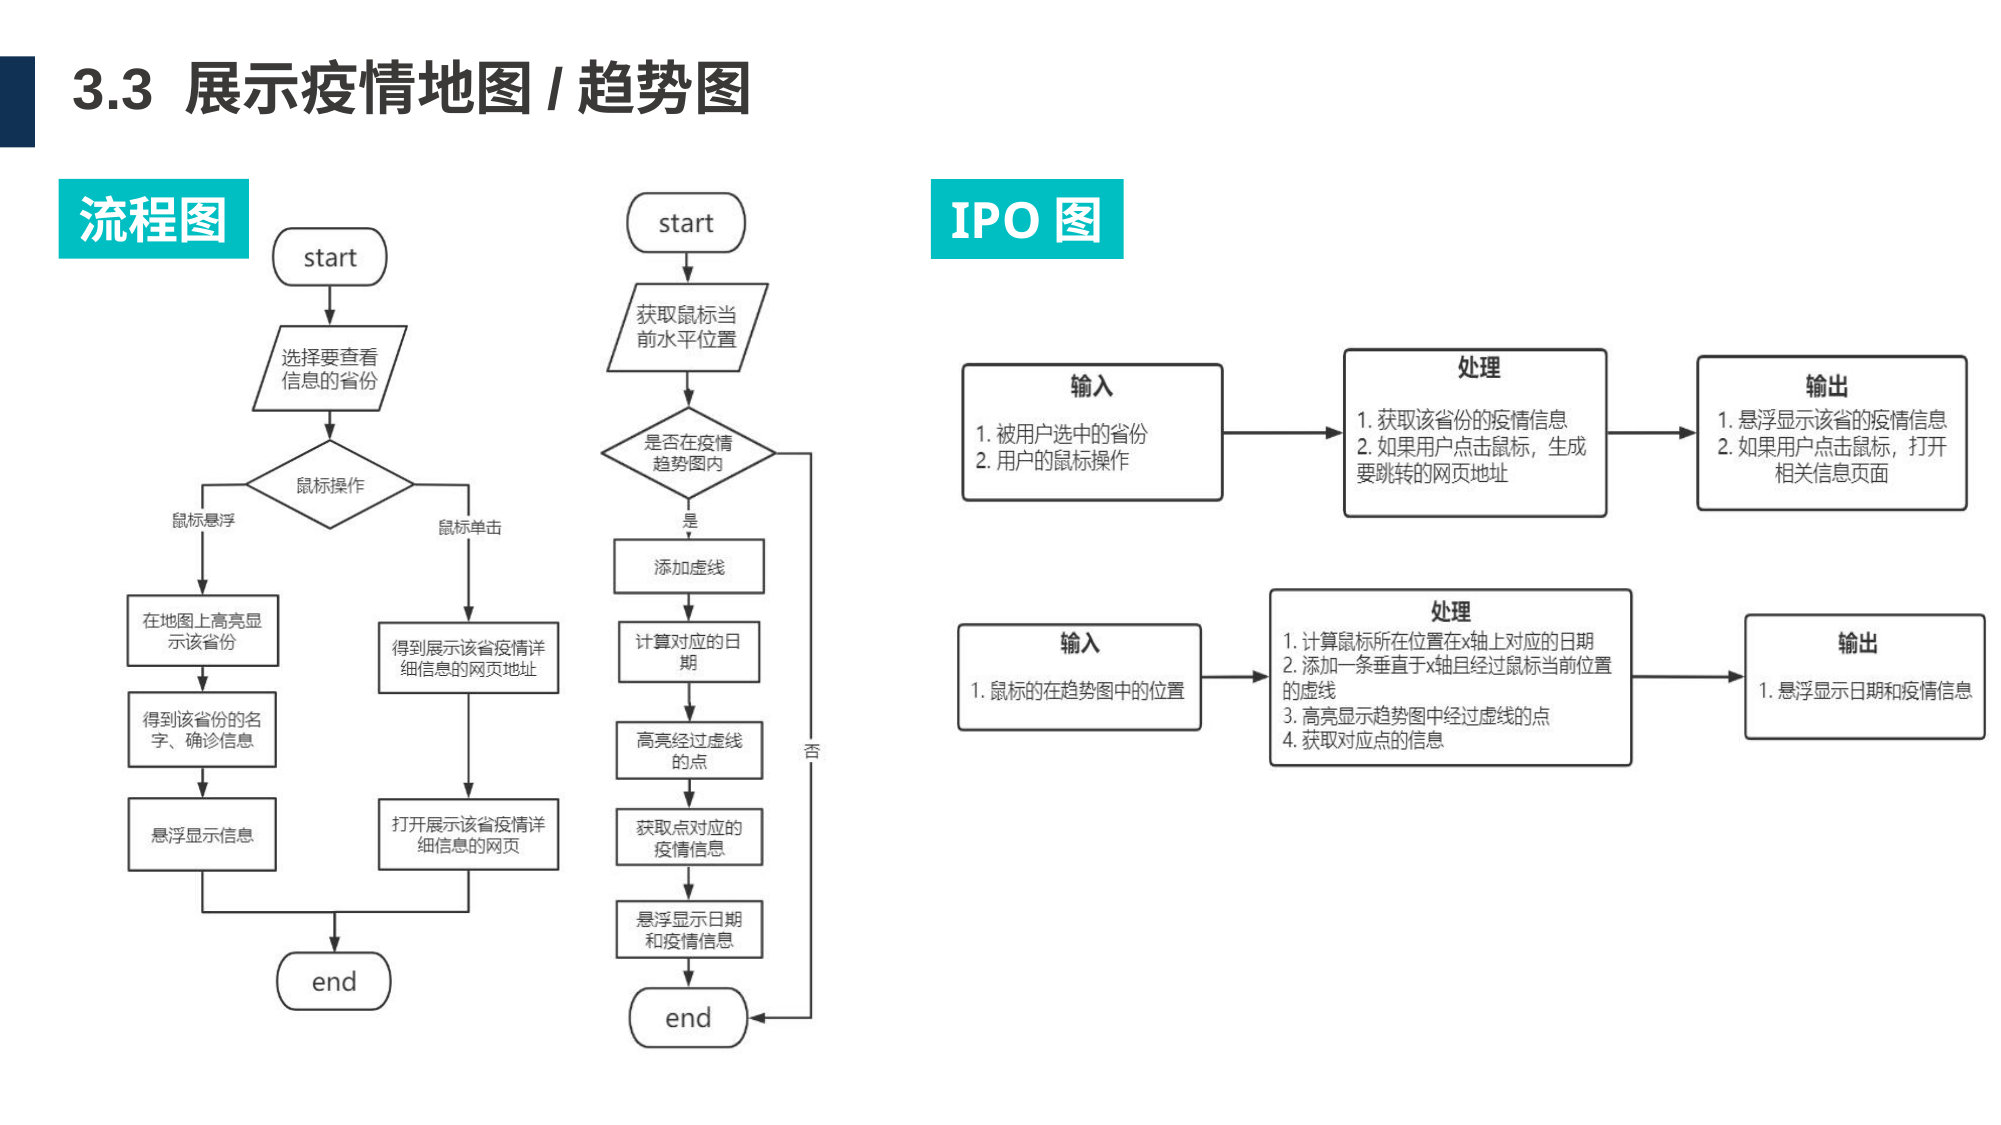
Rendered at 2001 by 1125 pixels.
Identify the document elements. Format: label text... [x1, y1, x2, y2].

picture [591, 178, 859, 1060]
picture [918, 297, 2000, 782]
text_box IPO图 [930, 179, 1124, 259]
list 3.3 展示疫情地图/趋势图 [57, 43, 825, 130]
picture [72, 219, 577, 1019]
text_box 流程图 [58, 178, 249, 259]
